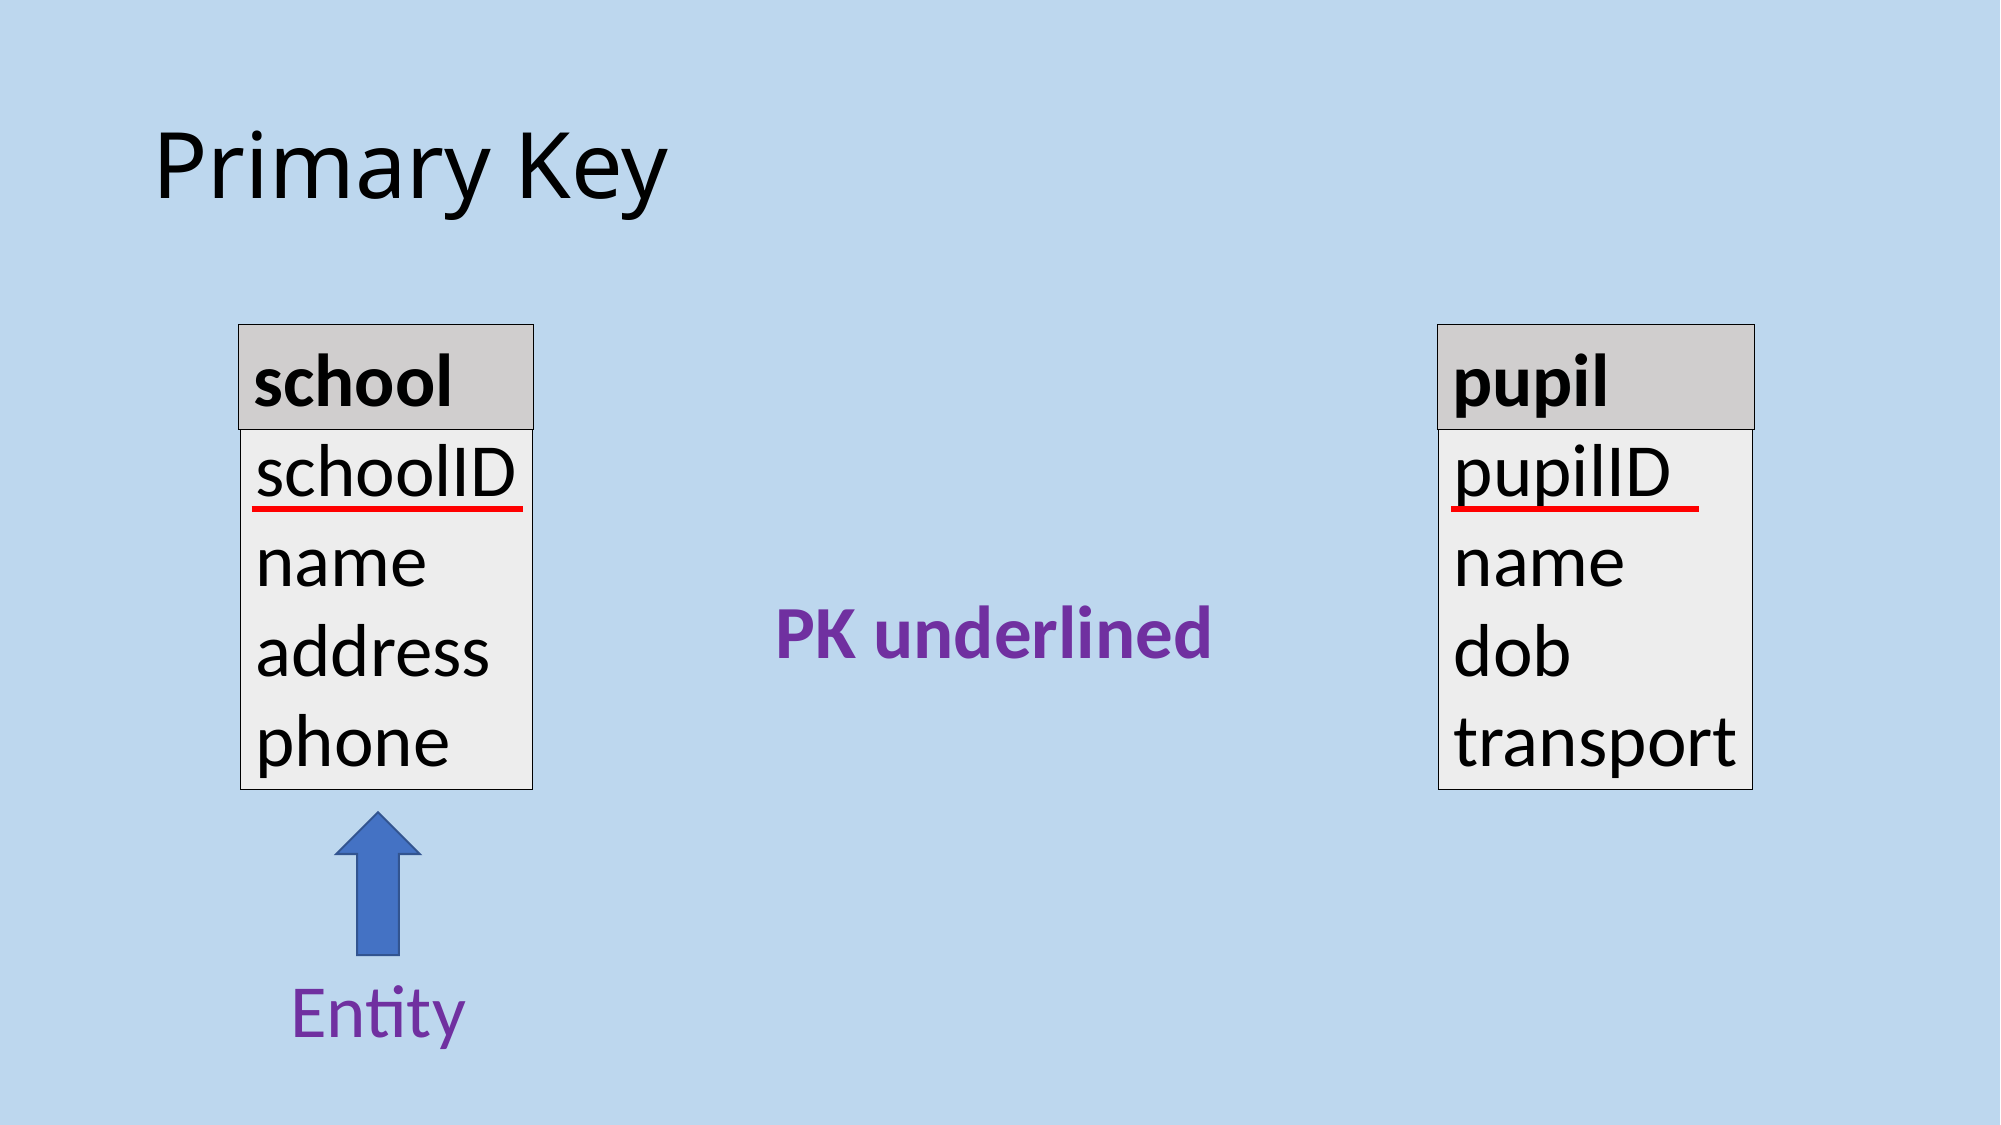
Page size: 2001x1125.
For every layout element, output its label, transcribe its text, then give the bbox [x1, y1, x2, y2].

text_box [333, 810, 423, 955]
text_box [1437, 324, 1755, 795]
text_box PK underlined [760, 576, 1239, 681]
title Primary Key [137, 59, 1863, 278]
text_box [238, 324, 534, 795]
text_box Entity [268, 955, 488, 1060]
